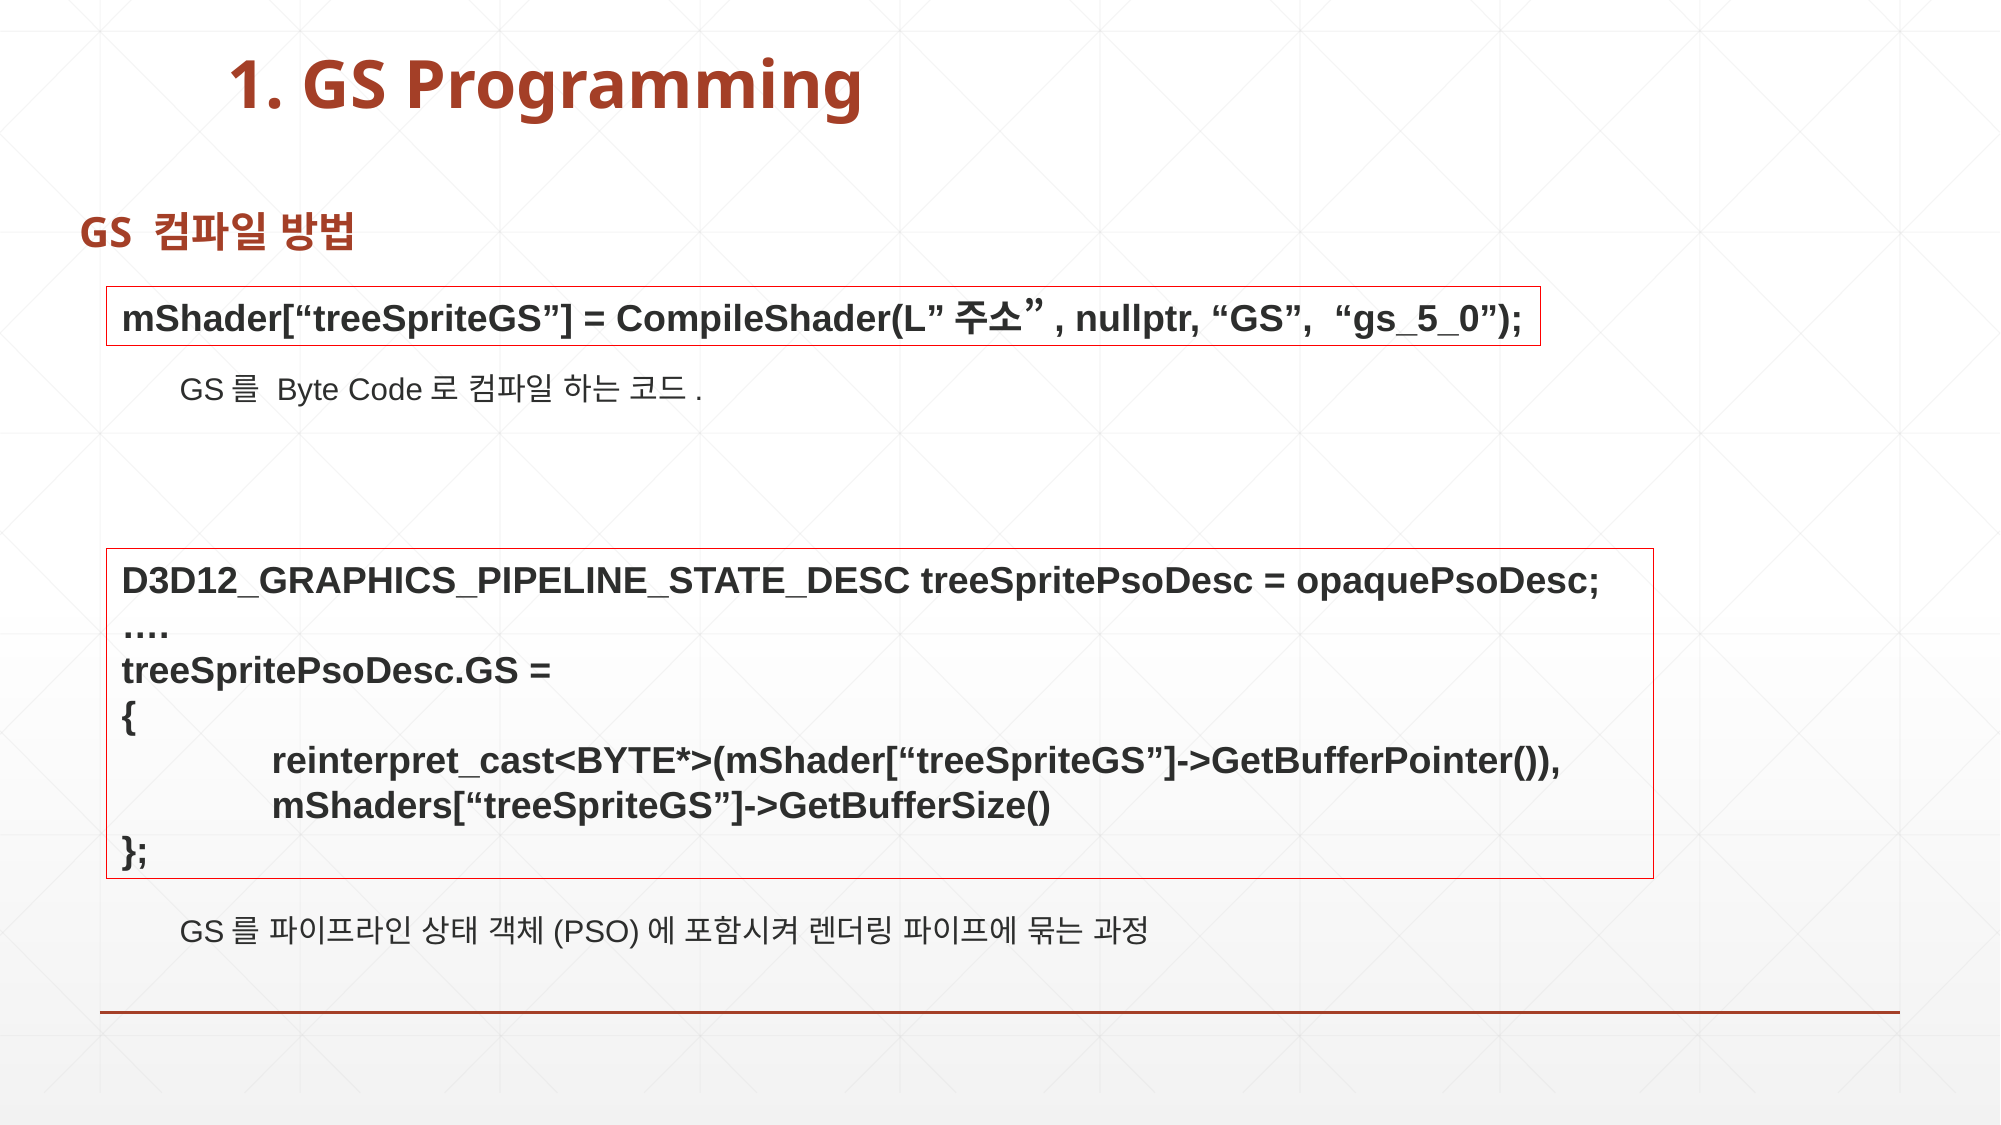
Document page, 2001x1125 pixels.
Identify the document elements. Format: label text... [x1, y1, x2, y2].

text_box GS 컴파일 방법 [64, 184, 909, 264]
text_box GS를 Byte Code로 컴파일 하는 코드. [164, 361, 996, 415]
text_box GS를 파이프라인 상태 객체(PSO)에 포함시켜 렌더링 파이프에 묶는 과정 [164, 903, 1232, 957]
text_box D3D12_GRAPHICS_PIPELINE_STATE_DESC treeSpritePsoDesc = opaquePsoDesc; …. treeSpritePsoDesc.GS = { reinterpret_cast<BYTE*>(mShader[“treeSpriteGS”]->GetBufferPointer()), mShaders[“treeSpriteGS”]->GetBufferSize() }; [106, 548, 1654, 879]
title 1. GS Programming [212, 31, 1788, 131]
text_box mShader[“treeSpriteGS”] = CompileShader(L”주소”, nullptr, “GS”, “gs_5_0”); [106, 286, 1541, 346]
